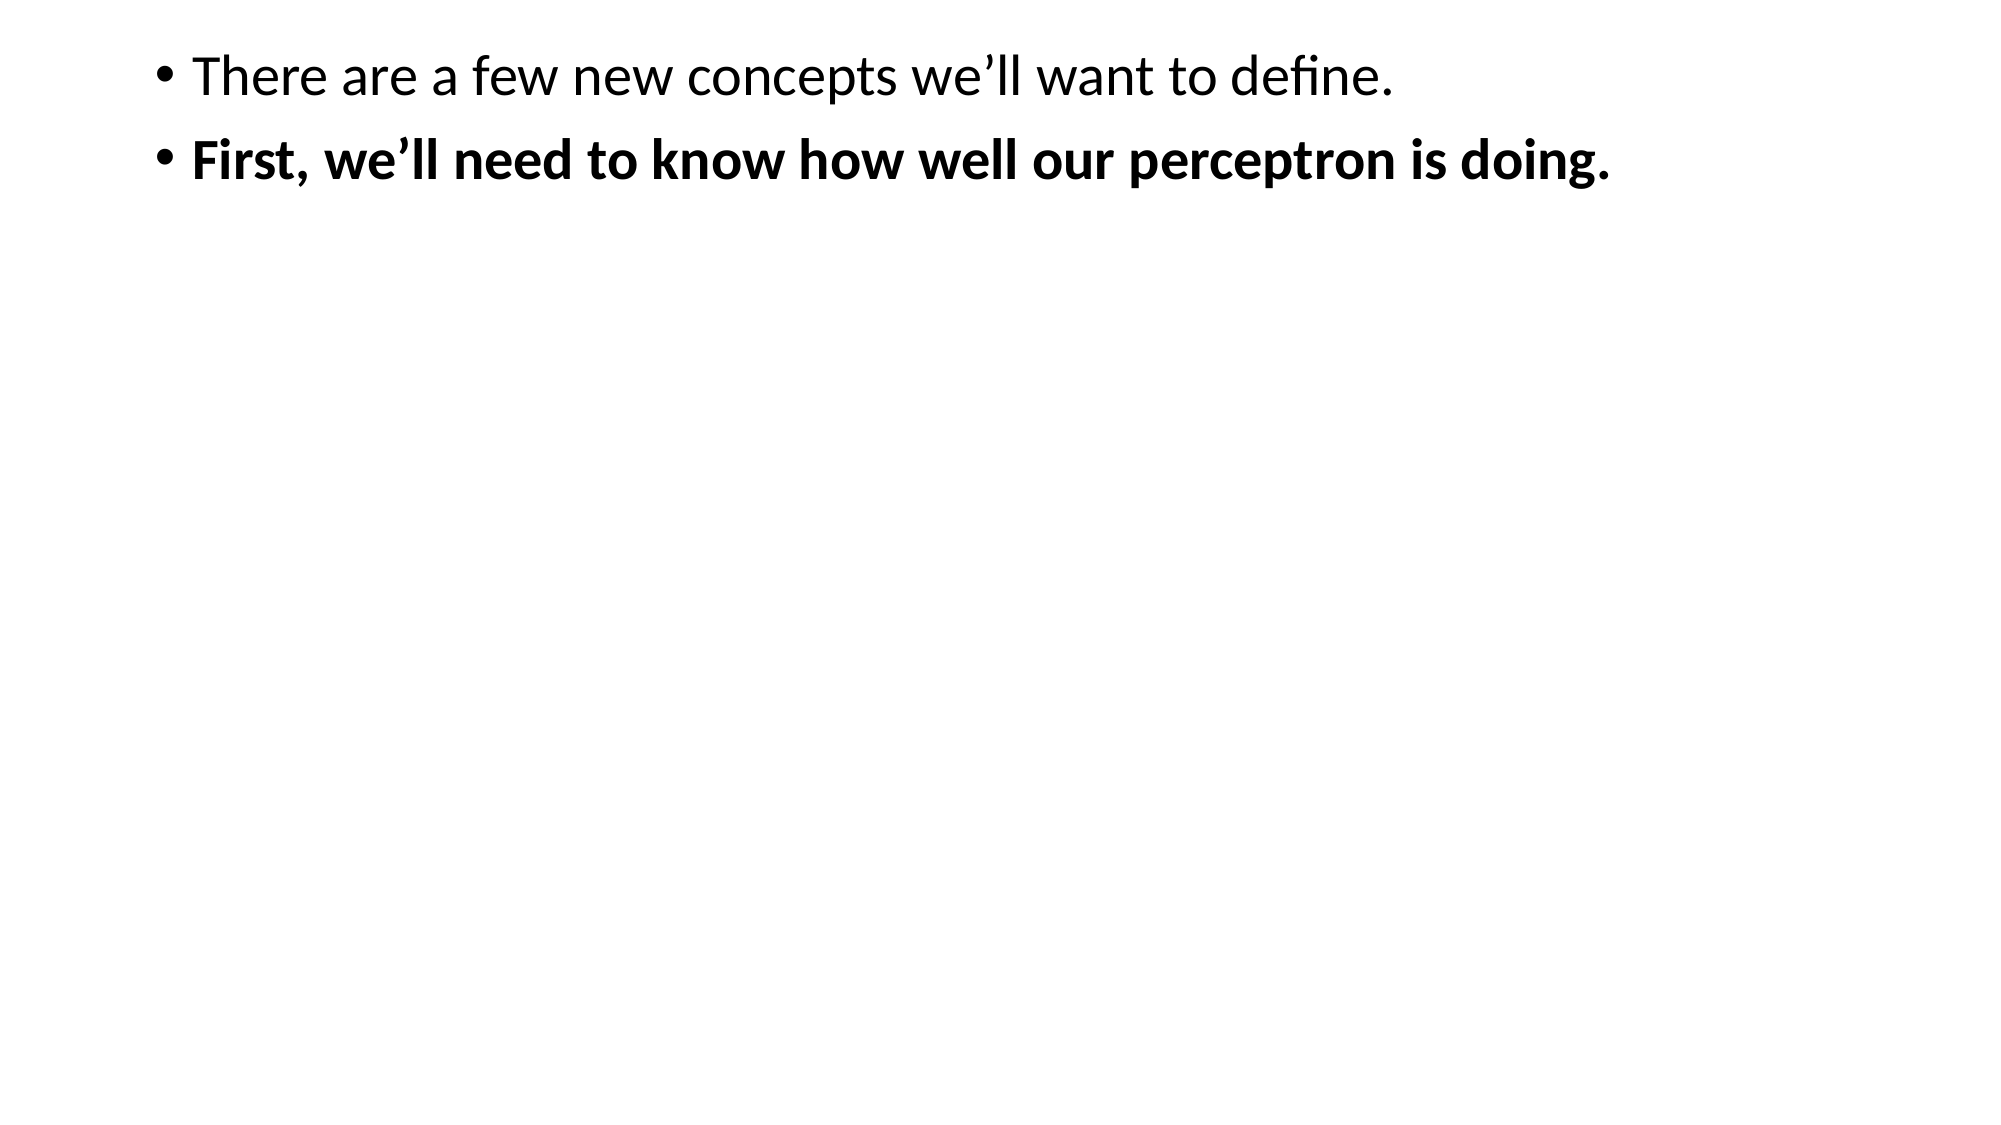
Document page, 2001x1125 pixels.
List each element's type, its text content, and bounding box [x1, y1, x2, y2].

list There are a few new concepts we’ll want to define. First, we’ll need to know how well our perceptron is doing. [139, 37, 1865, 1066]
